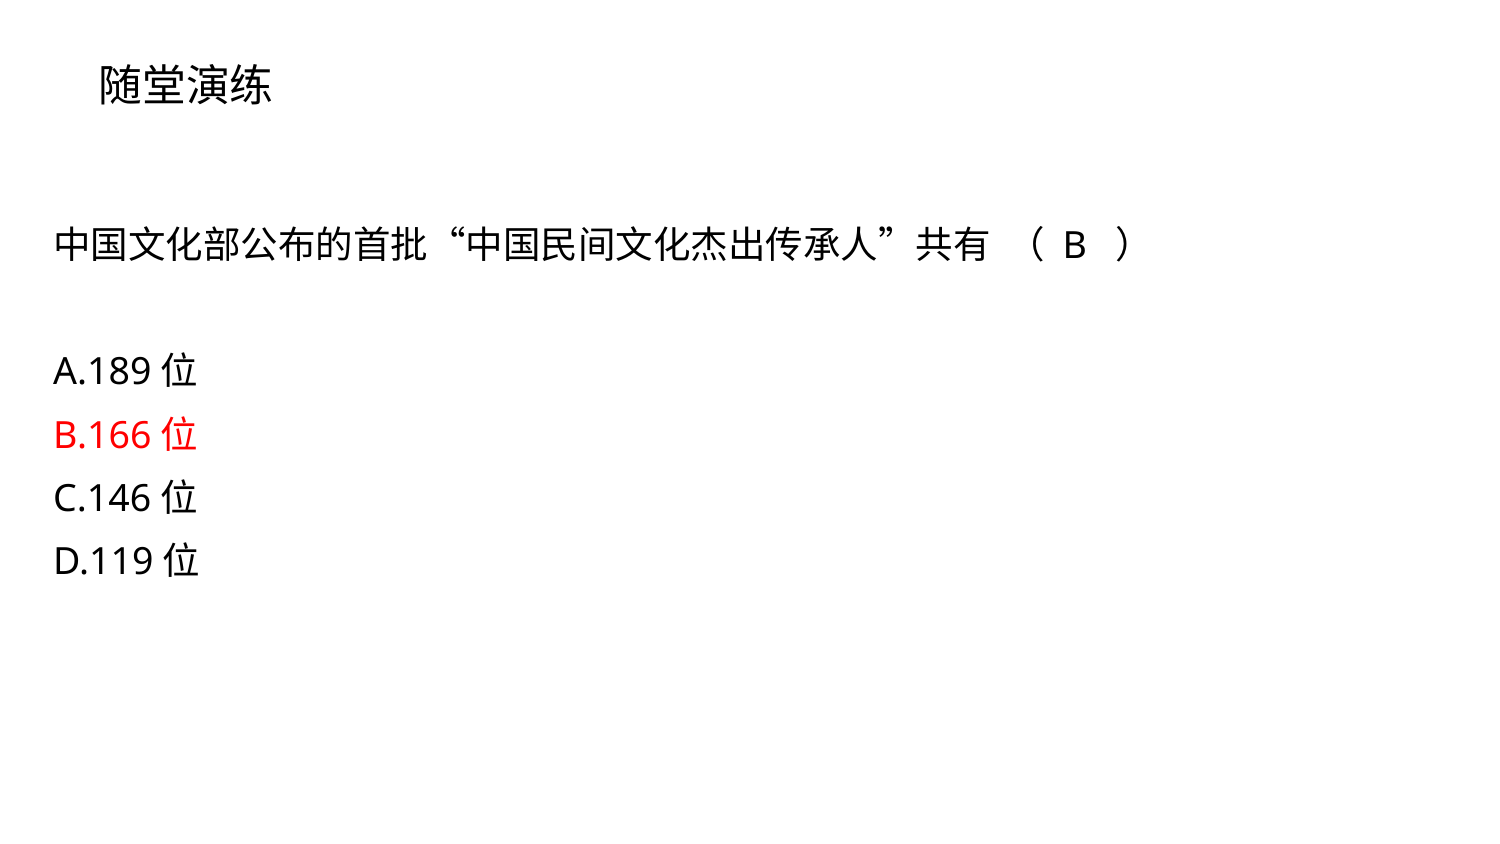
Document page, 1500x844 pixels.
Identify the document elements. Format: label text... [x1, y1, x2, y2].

text_box 中国文化部公布的首批“中国民间文化杰出传承人”共有 （ B ） A.189位 B.166位 C.146位 D.119位 [41, 197, 1324, 587]
text_box 随堂演练 [87, 52, 598, 117]
